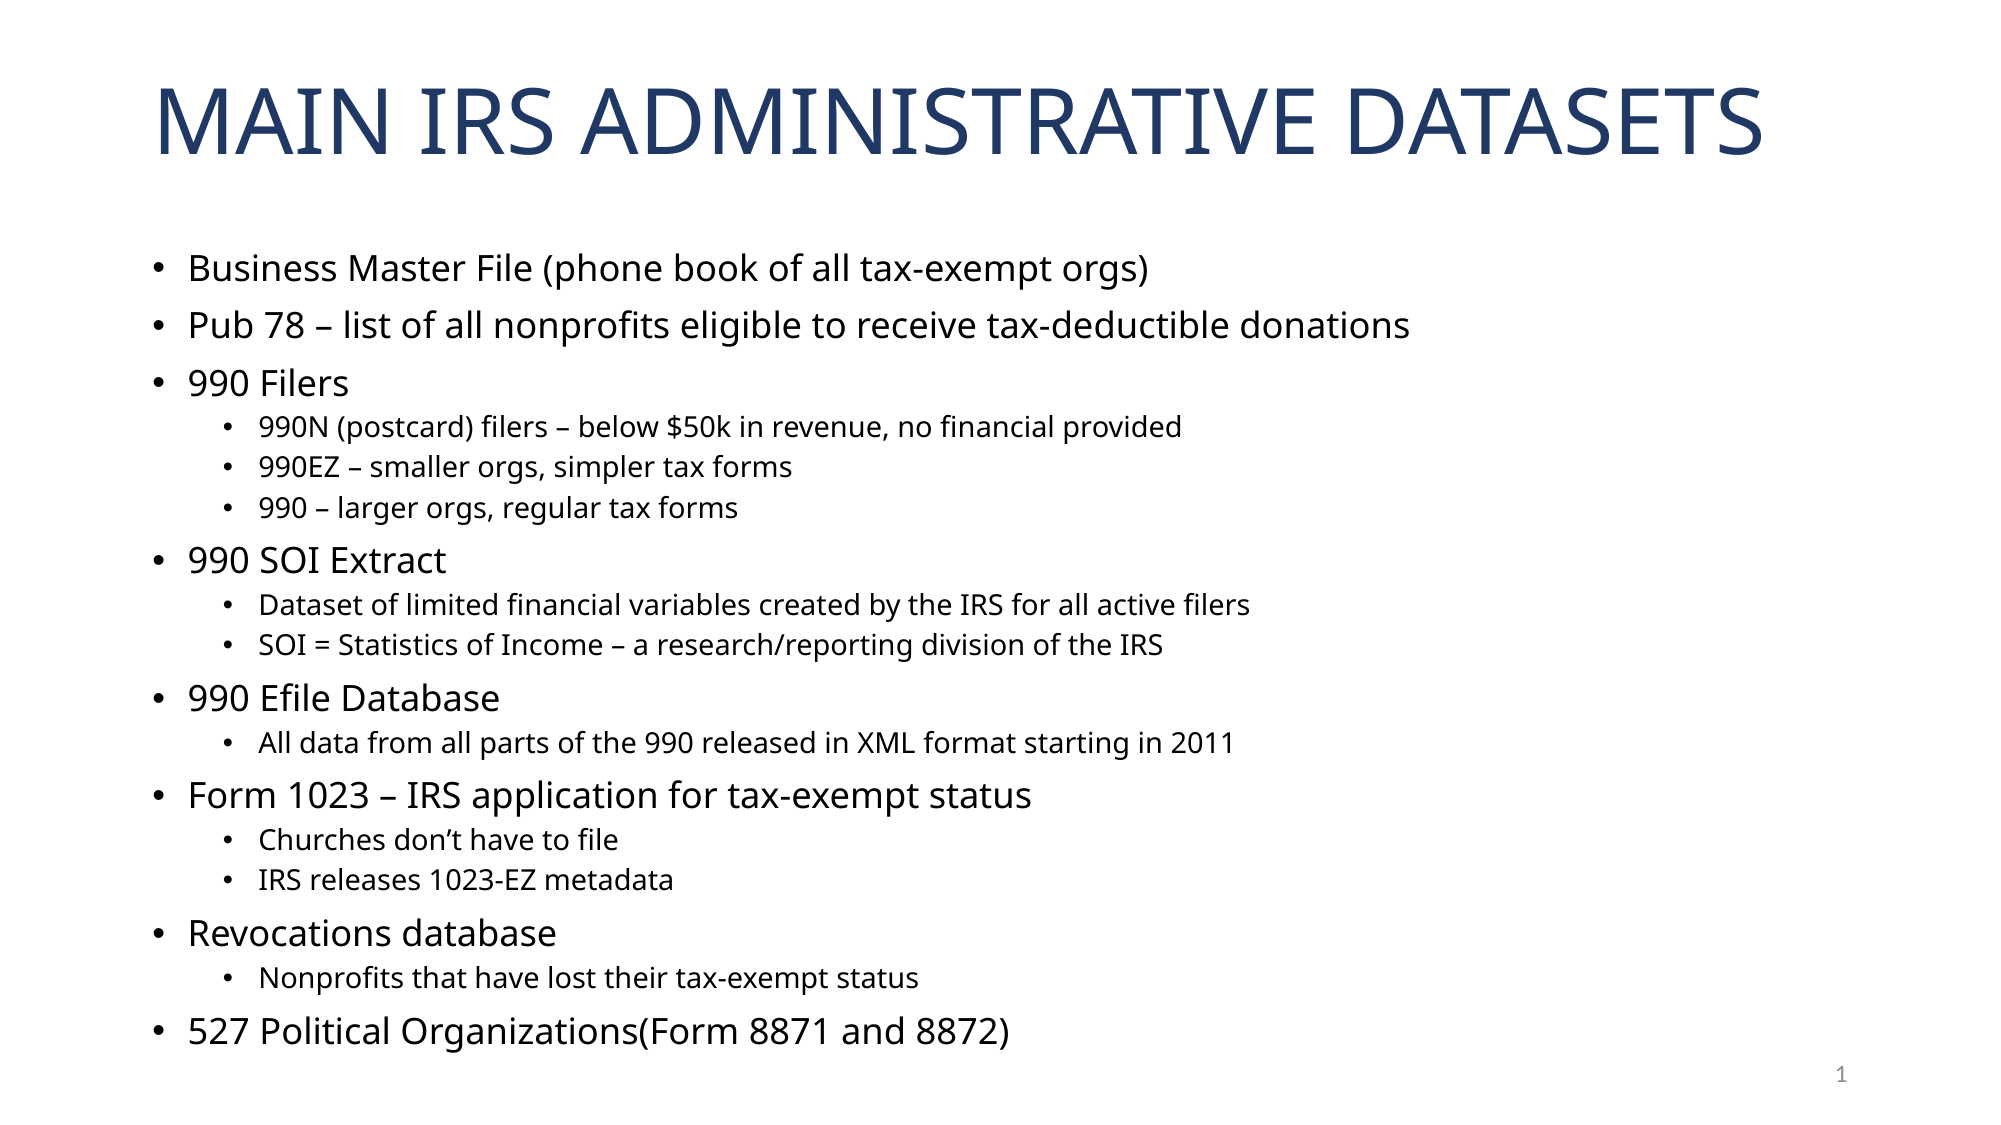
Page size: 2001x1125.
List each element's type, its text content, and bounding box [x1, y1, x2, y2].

slide_number 1 [1412, 1042, 1863, 1103]
list Business Master File (phone book of all tax-exempt orgs) Pub 78 – list of all nonprofits eligible to receive tax-deductible donations 990 Filers 990N (postcard) filers – below $50k in revenue, no financial provided 990EZ – smaller orgs, simpler tax forms 990 – larger orgs, regular tax forms 990 SOI Extract Dataset of limited financial variables created by the IRS for all active filers SOI = Statistics of Income – a research/reporting division of the IRS 990 Efile Database All data from all parts of the 990 released in XML format starting in 2011 Form 1023 – IRS application for tax-exempt status Churches don’t have to file IRS releases 1023-EZ metadata Revocations database Nonprofits that have lost their tax-exempt status 527 Political Organizations(Form 8871 and 8872) [137, 242, 1863, 1066]
title MAIN IRS Administrative datasets [137, 16, 1863, 234]
